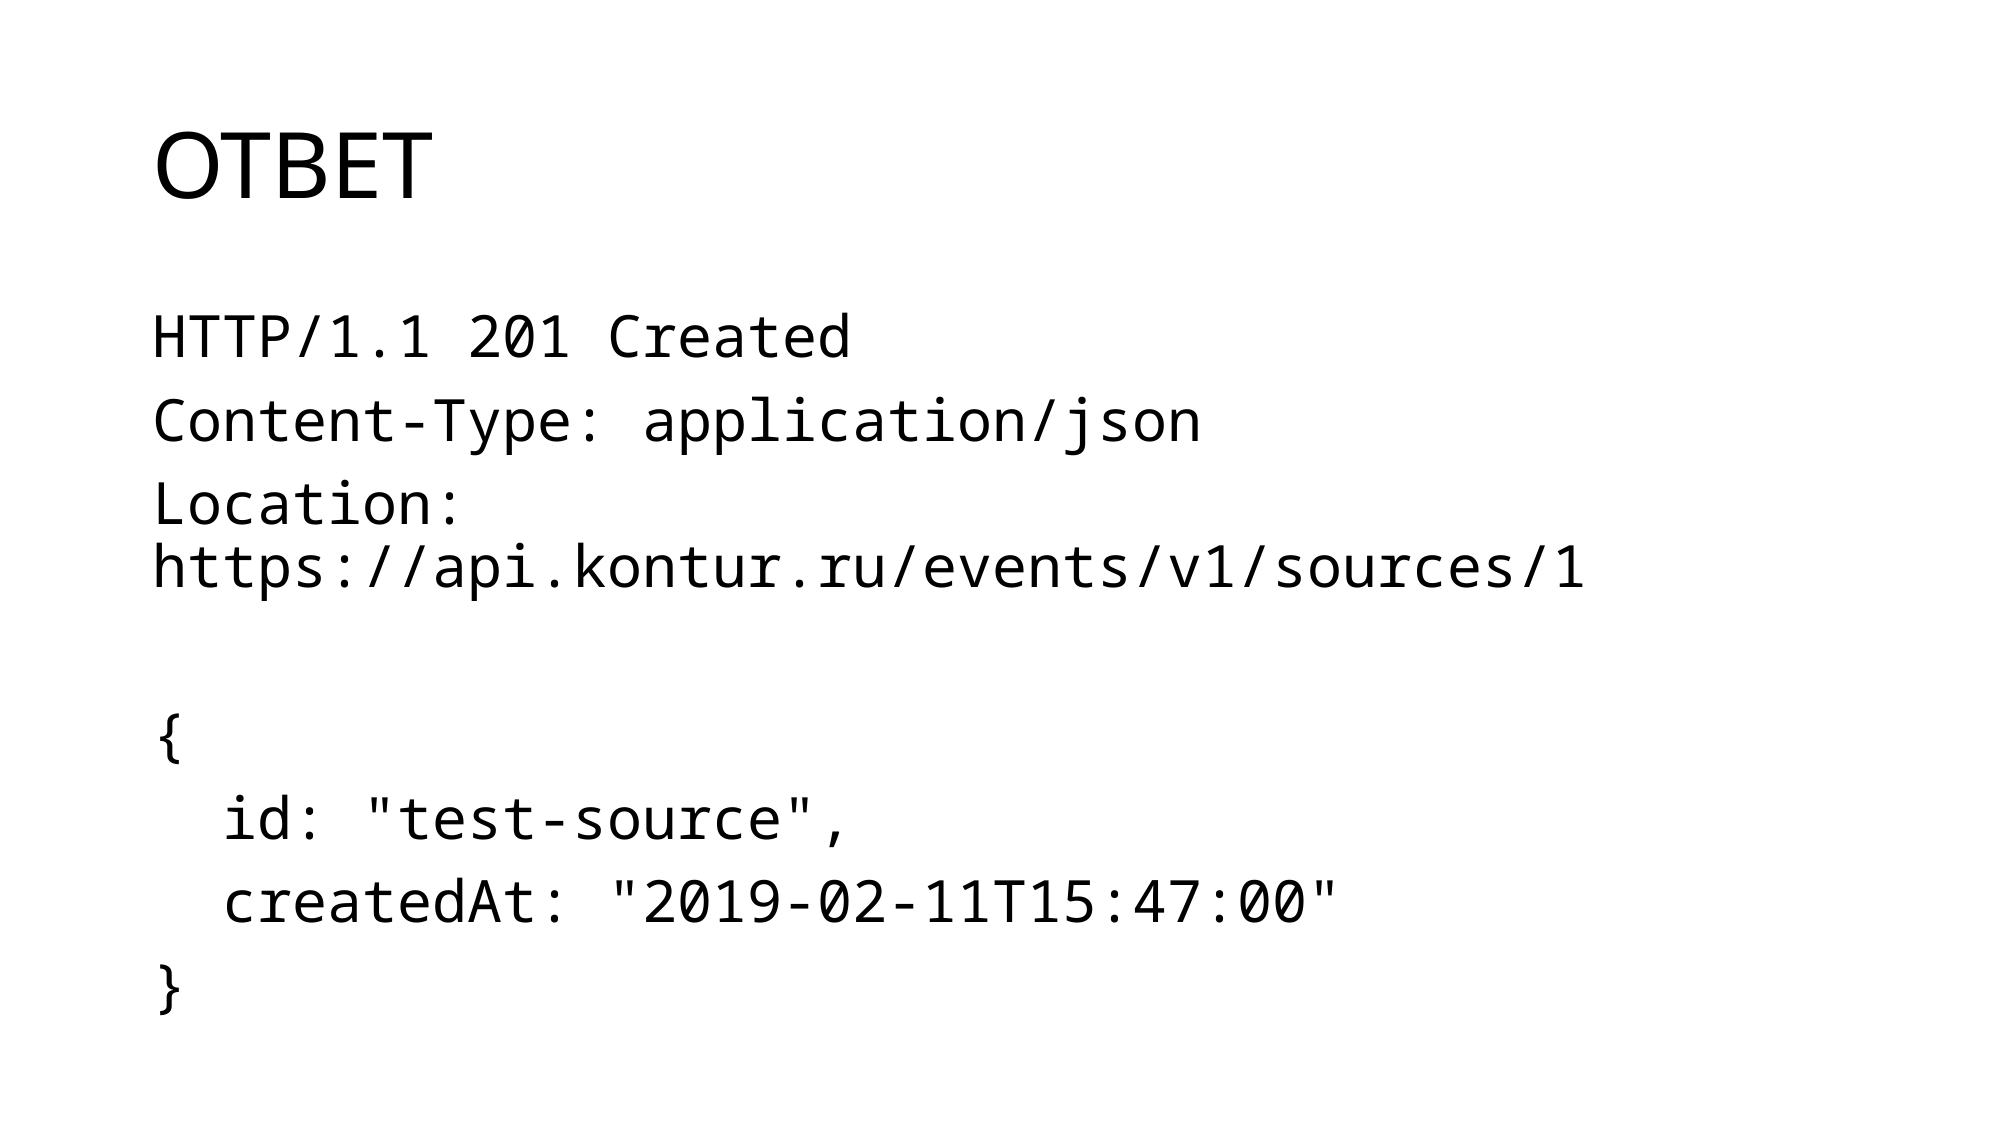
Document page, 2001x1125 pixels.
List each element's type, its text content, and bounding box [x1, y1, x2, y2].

text_box ОТВЕТ [137, 59, 1863, 278]
text_box HTTP/1.1 201 Created Content-Type: application/json Location: https://api.kontur.ru/events/v1/sources/1 { id: "test-source", createdAt: "2019-02-11T15:47:00" } [137, 299, 1863, 1014]
